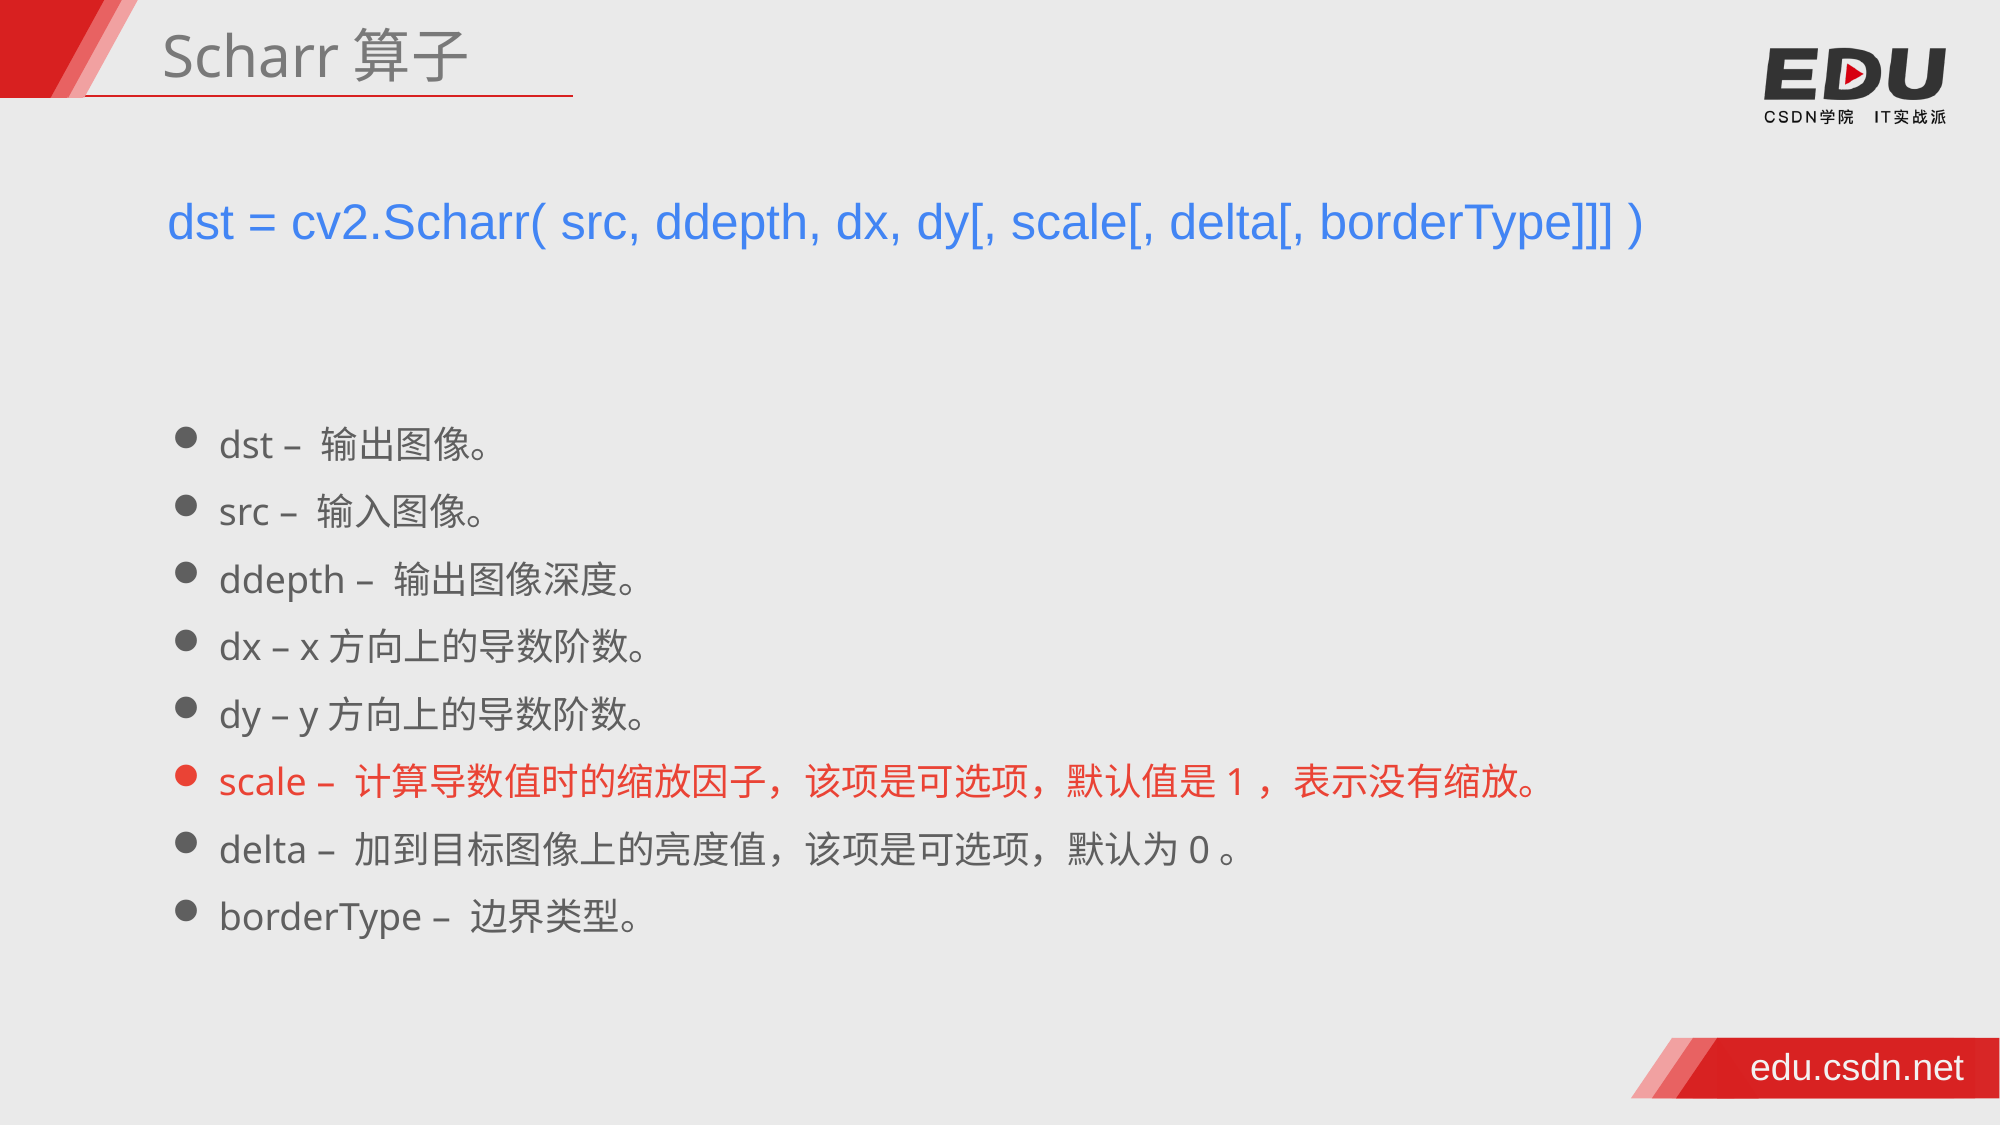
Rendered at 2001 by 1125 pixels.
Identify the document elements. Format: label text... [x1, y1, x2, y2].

picture [1761, 42, 1948, 128]
text_box Scharr算子 [154, 19, 618, 118]
text_box dst – 输出图像。 src – 输入图像。 ddepth – 输出图像深度。 dx – x方向上的导数阶数。 dy – y方向上的导数阶数。 scale – 计算导数值时的缩放因子，该项是可选项，默认值是1，表示没有缩放。 delta – 加到目标图像上的亮度值，该项是可选项，默认为0。 borderType – 边界类型。 [157, 390, 1634, 946]
text_box dst = cv2.Scharr( src, ddepth, dx, dy[, scale[, delta[, borderType]]] ) [117, 182, 1696, 258]
